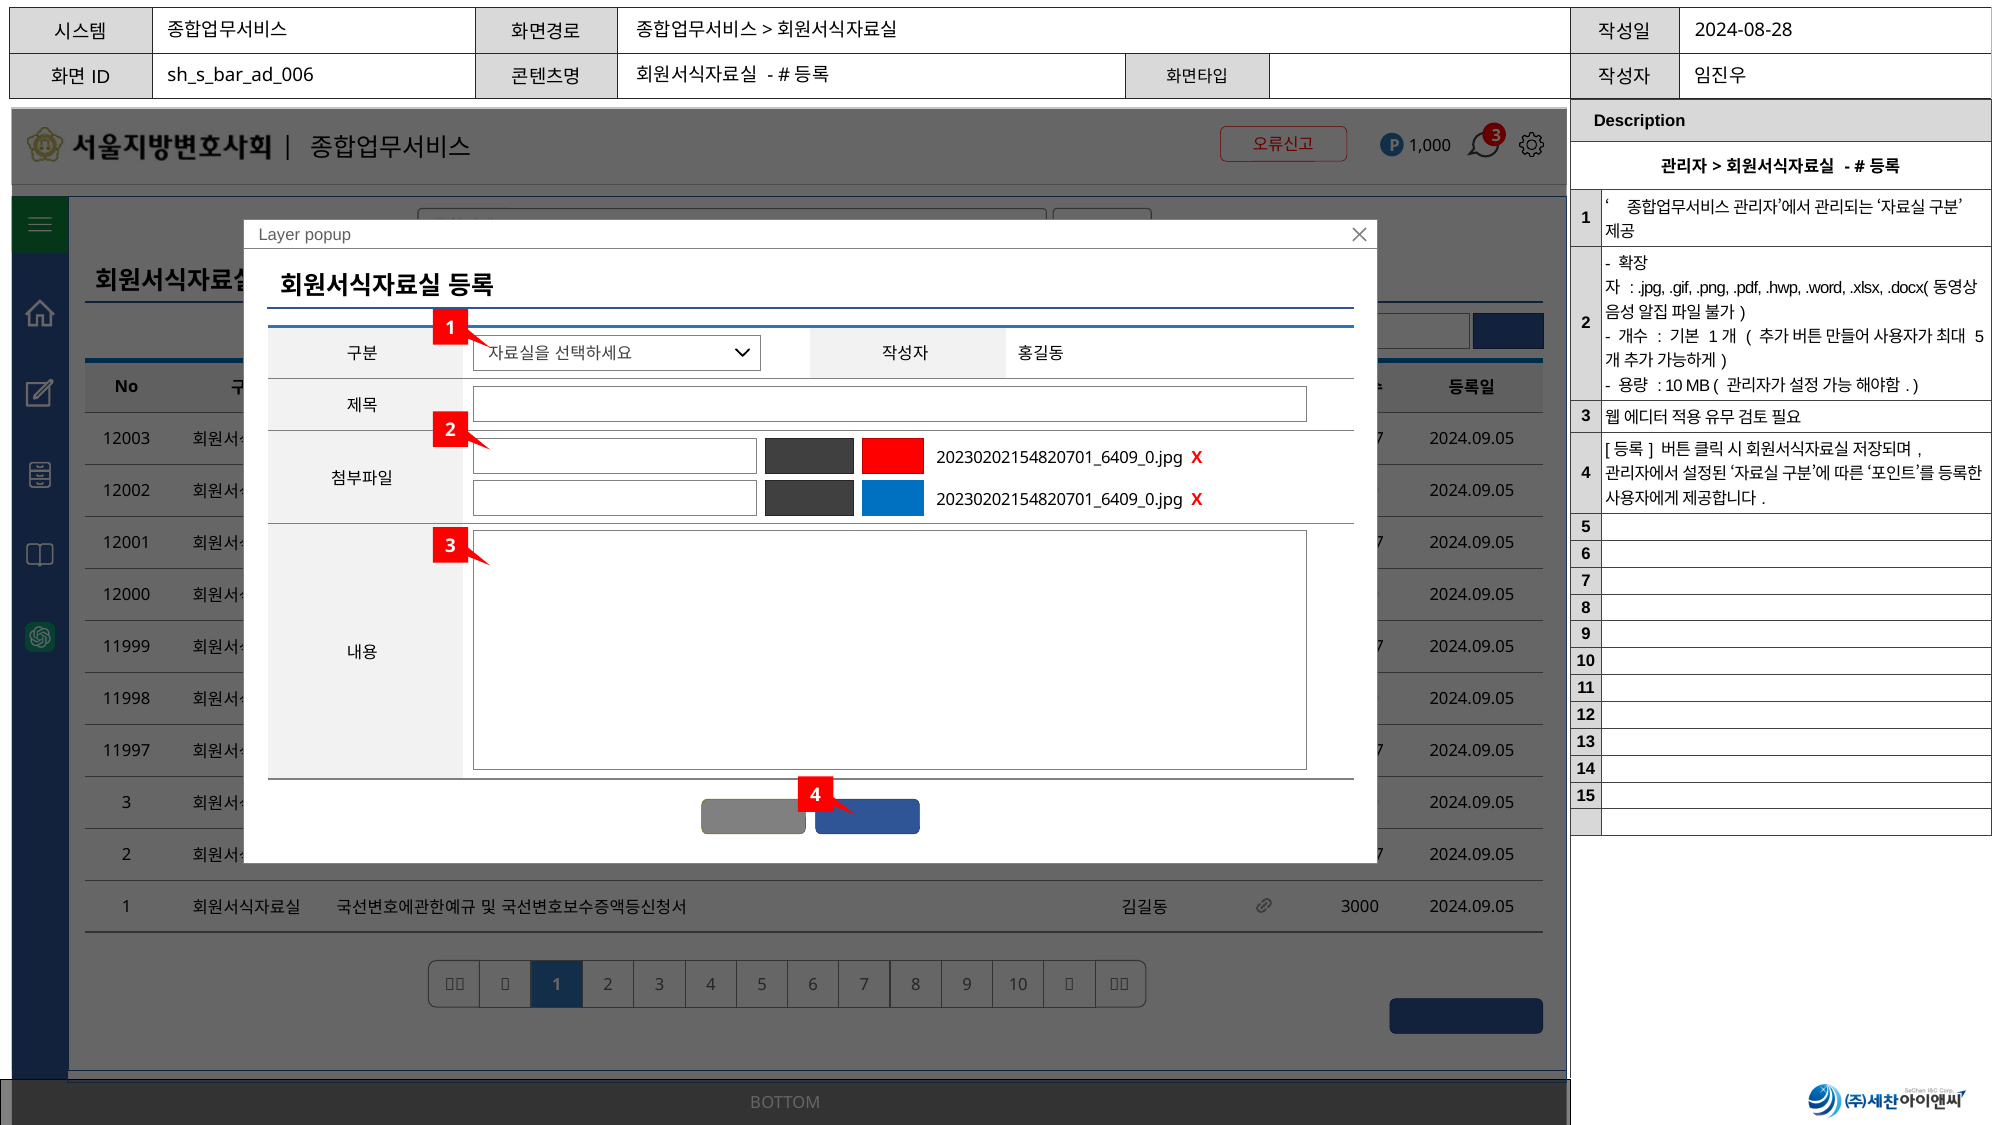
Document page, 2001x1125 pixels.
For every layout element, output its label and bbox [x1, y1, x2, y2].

table_cell [1571, 809, 1601, 835]
table_cell [1602, 648, 1991, 674]
list [621, 55, 1114, 96]
table_cell [1602, 247, 1991, 400]
table_cell [1571, 568, 1601, 594]
table_cell [1602, 729, 1991, 755]
table_cell [1602, 783, 1991, 808]
table_cell [1571, 190, 1601, 246]
table_cell [1602, 675, 1991, 701]
table_header [1571, 100, 1991, 141]
table_cell [1602, 809, 1991, 835]
table_cell [1602, 401, 1991, 432]
table_cell [1571, 514, 1601, 540]
table_cell [1571, 621, 1601, 647]
picture [1803, 1081, 1970, 1121]
table_cell [1571, 401, 1601, 432]
table_cell [1571, 675, 1601, 701]
list [152, 55, 472, 96]
table_cell [1602, 541, 1991, 567]
table_cell [1571, 433, 1601, 513]
table_cell [1602, 756, 1991, 782]
table_cell [1571, 541, 1601, 567]
table_cell [1571, 783, 1601, 808]
text_box [11, 108, 1568, 1125]
table_cell [1571, 247, 1601, 400]
list [152, 10, 472, 50]
table_cell [1602, 190, 1991, 246]
list [621, 10, 1563, 50]
table_cell [1571, 595, 1601, 620]
table_cell [1602, 595, 1991, 620]
table_cell [1602, 514, 1991, 540]
table_cell [1571, 648, 1601, 674]
table_cell [1571, 756, 1601, 782]
table_cell [1571, 729, 1601, 755]
table_cell [1602, 621, 1991, 647]
table_cell [1602, 568, 1991, 594]
table_cell [1571, 702, 1601, 728]
table_cell [1571, 142, 1991, 189]
table_cell [1602, 433, 1991, 513]
table_cell [1602, 702, 1991, 728]
